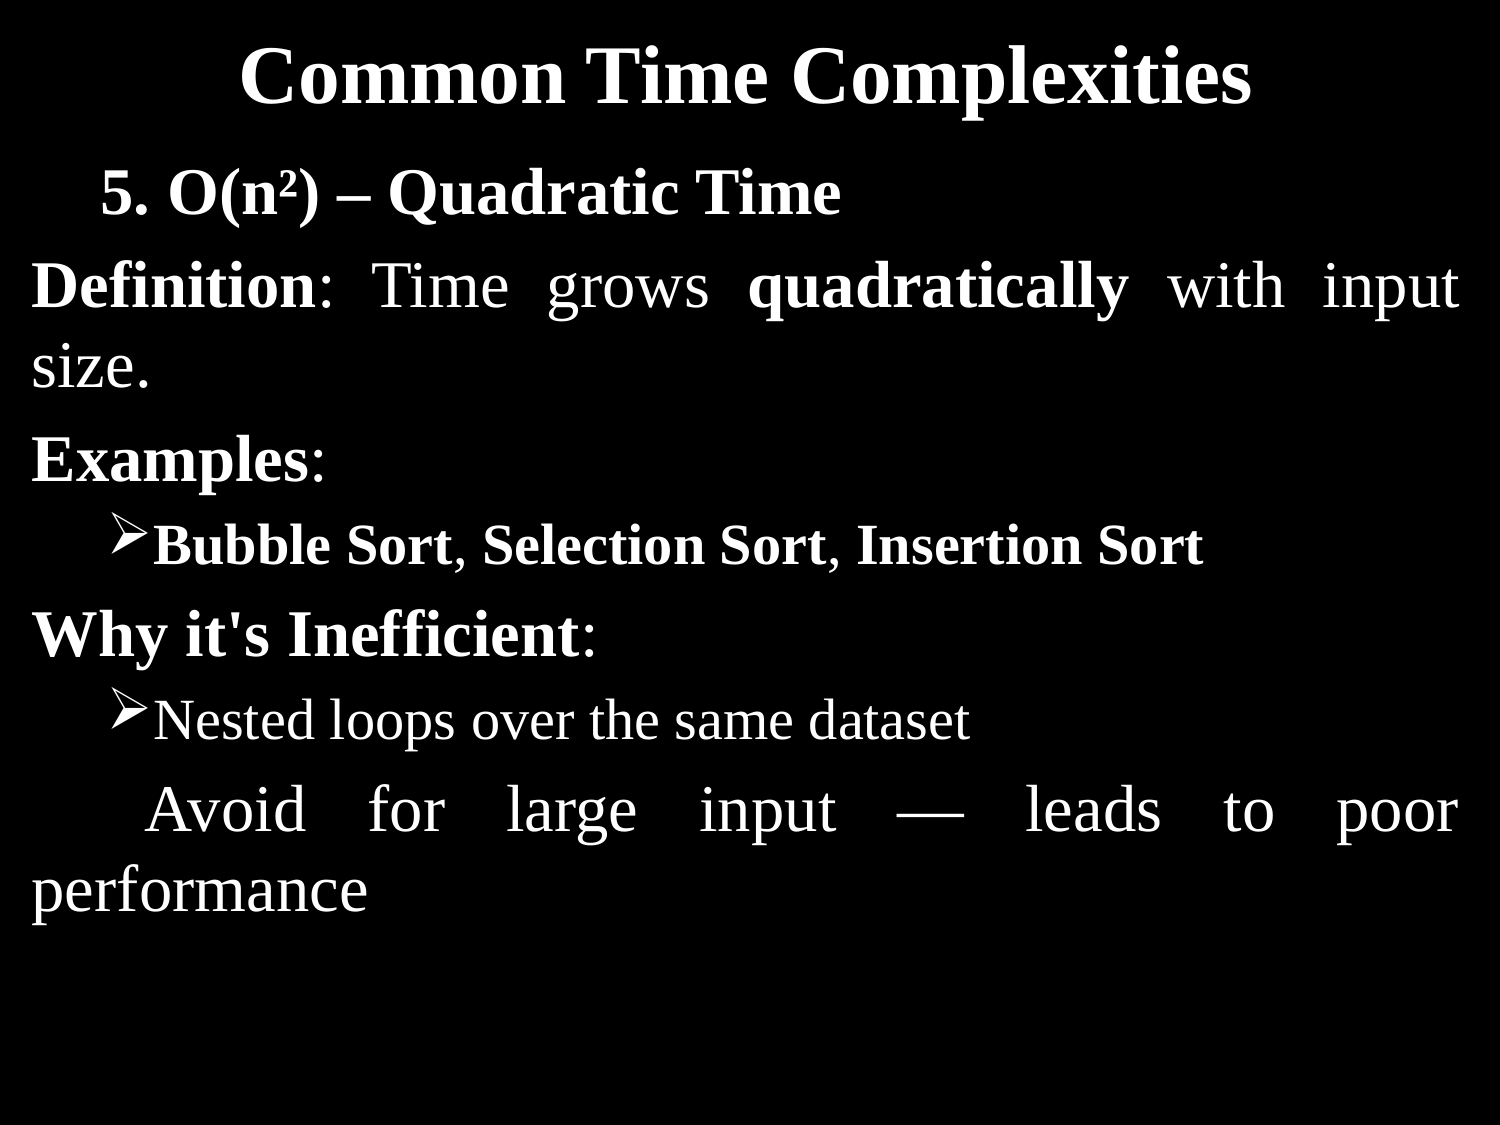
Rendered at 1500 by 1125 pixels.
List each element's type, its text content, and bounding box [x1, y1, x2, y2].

list ✅ 5. O(n²) – Quadratic Time Definition: Time grows quadratically with input size. Examples: Bubble Sort, Selection Sort, Insertion Sort Why it's Inefficient: Nested loops over the same dataset 🔺 Avoid for large input — leads to poor performance [16, 140, 1476, 1099]
title Common Time Complexities [16, 0, 1476, 140]
